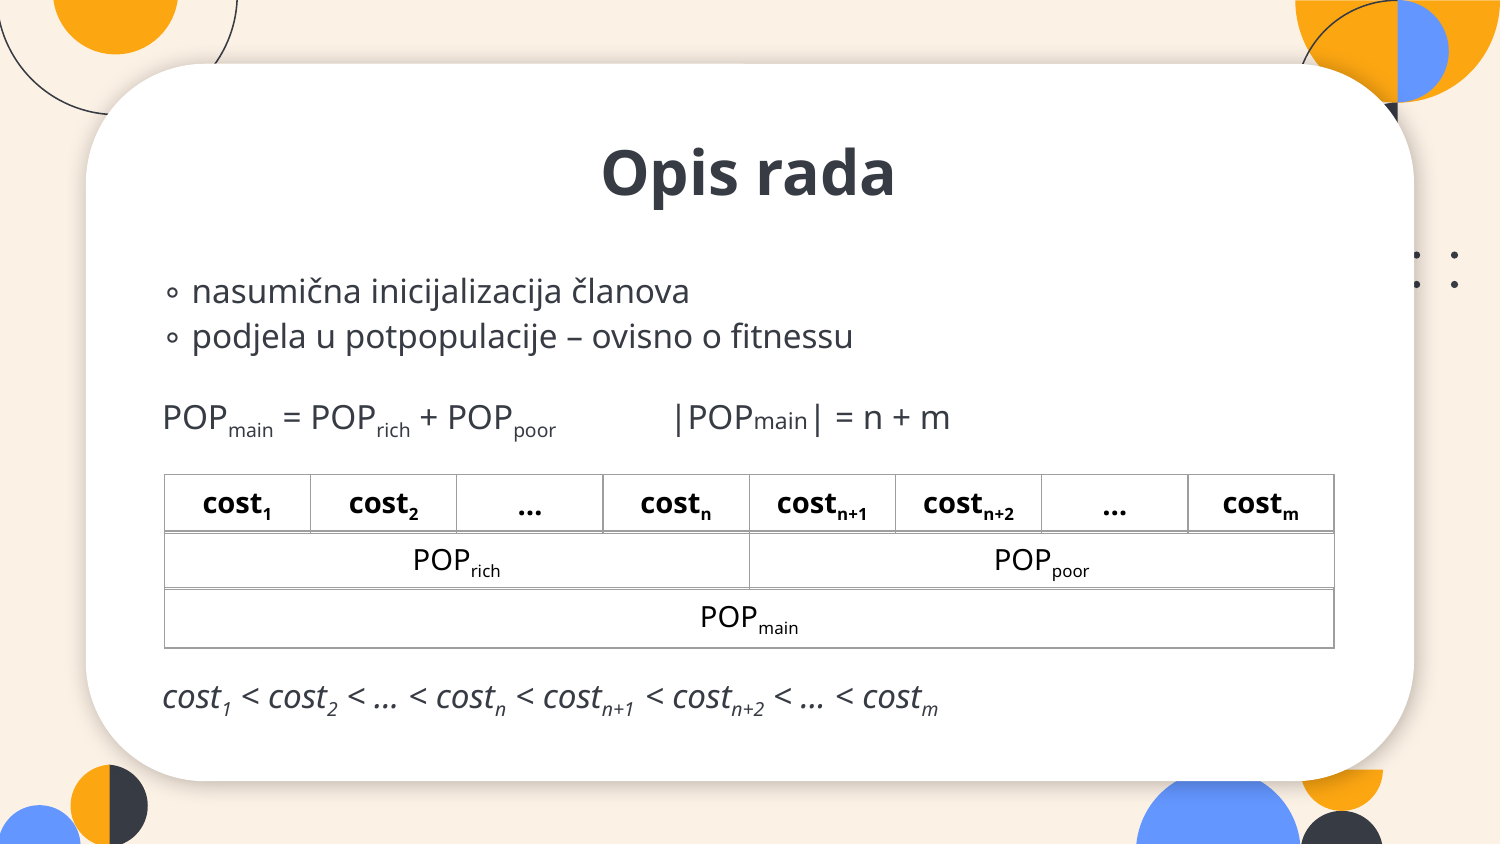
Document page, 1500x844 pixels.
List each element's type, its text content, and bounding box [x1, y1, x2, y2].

table_header POPpoor [750, 532, 1334, 587]
table_header POPmain [165, 588, 1333, 647]
text_box [83, 61, 1417, 784]
table_header … [1042, 475, 1187, 530]
table_header cost2 [311, 475, 456, 530]
table_header POPrich [165, 532, 749, 587]
table_header cost1 [165, 475, 310, 530]
table_header … [457, 475, 602, 530]
table_header costn+1 [750, 475, 895, 530]
text_box ∘ nasumična inicijalizacija članova ∘ podjela u potpopulacije – ovisno o fitnessu POPmain = POPrich + POPpoor |POPmain| = n + m cost1 < cost2 < ... < costn < costn+1 < costn+2 < ... < costm [147, 249, 1352, 678]
table_header costm [1189, 475, 1333, 530]
text_box Opis rada [156, 107, 1341, 249]
table_header costn [604, 475, 749, 530]
table_header costn+2 [896, 475, 1041, 530]
